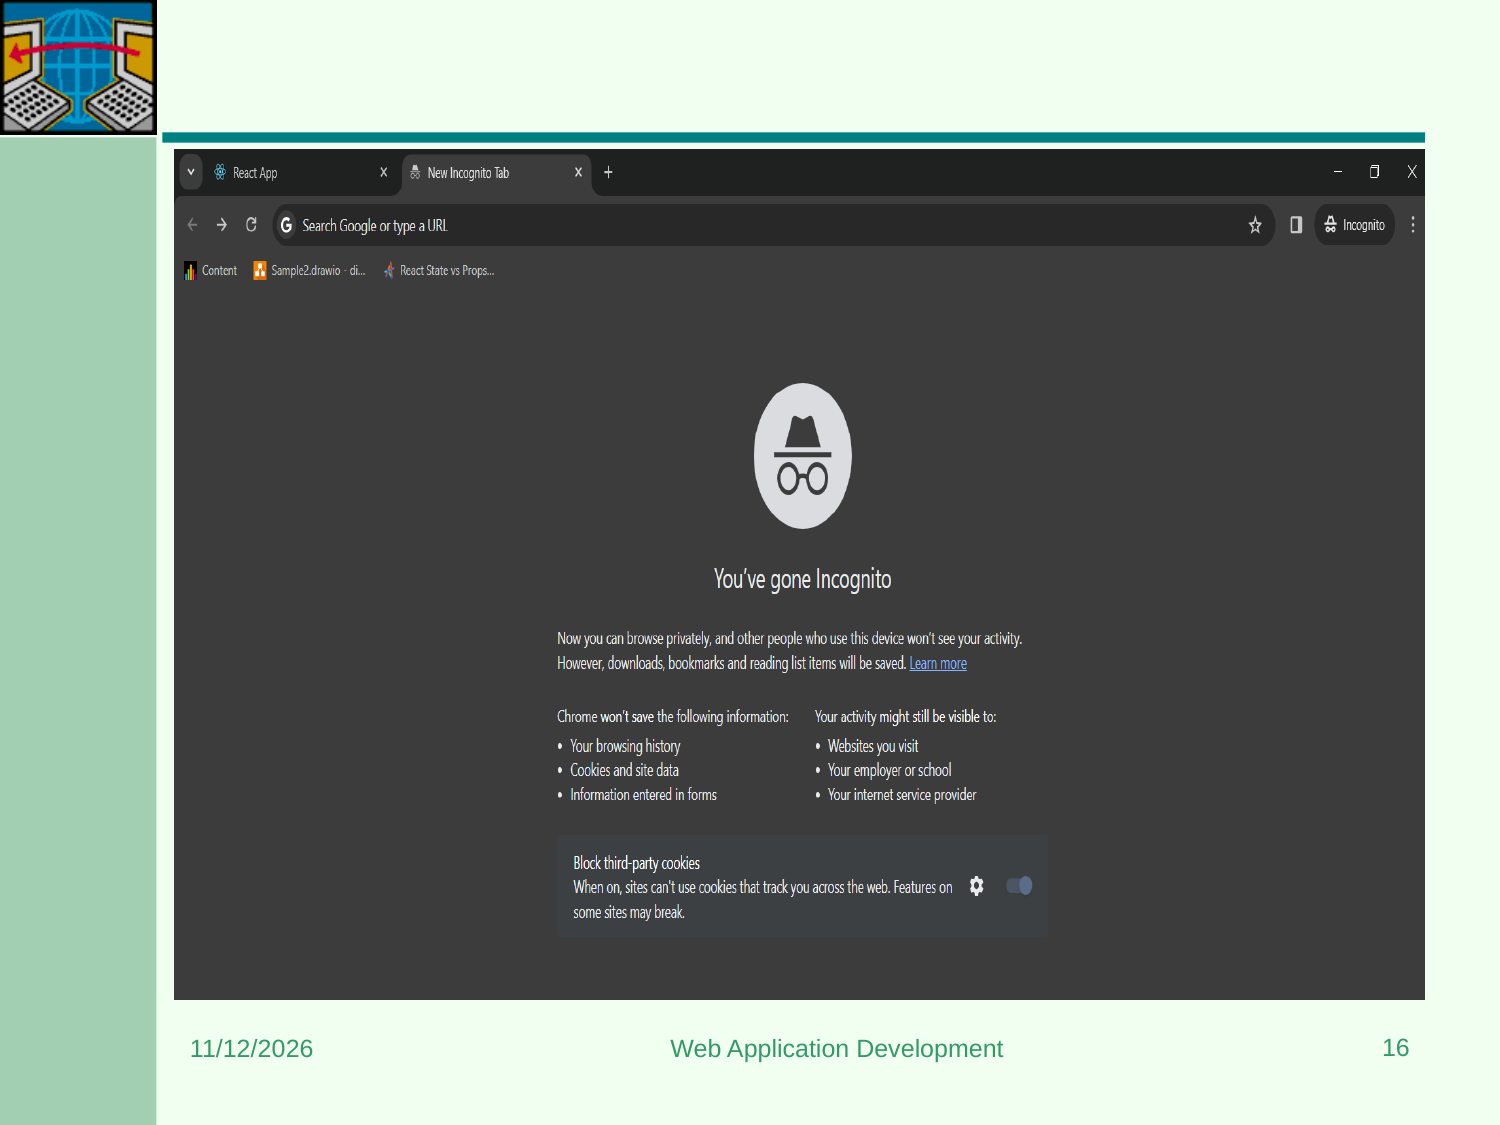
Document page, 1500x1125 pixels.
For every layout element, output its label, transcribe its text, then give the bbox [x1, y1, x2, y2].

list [174, 149, 1426, 1001]
picture [0, 0, 157, 135]
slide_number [174, 1024, 438, 1104]
footer Web Application Development [462, 1024, 1213, 1104]
slide_number 16 [1237, 1024, 1426, 1103]
